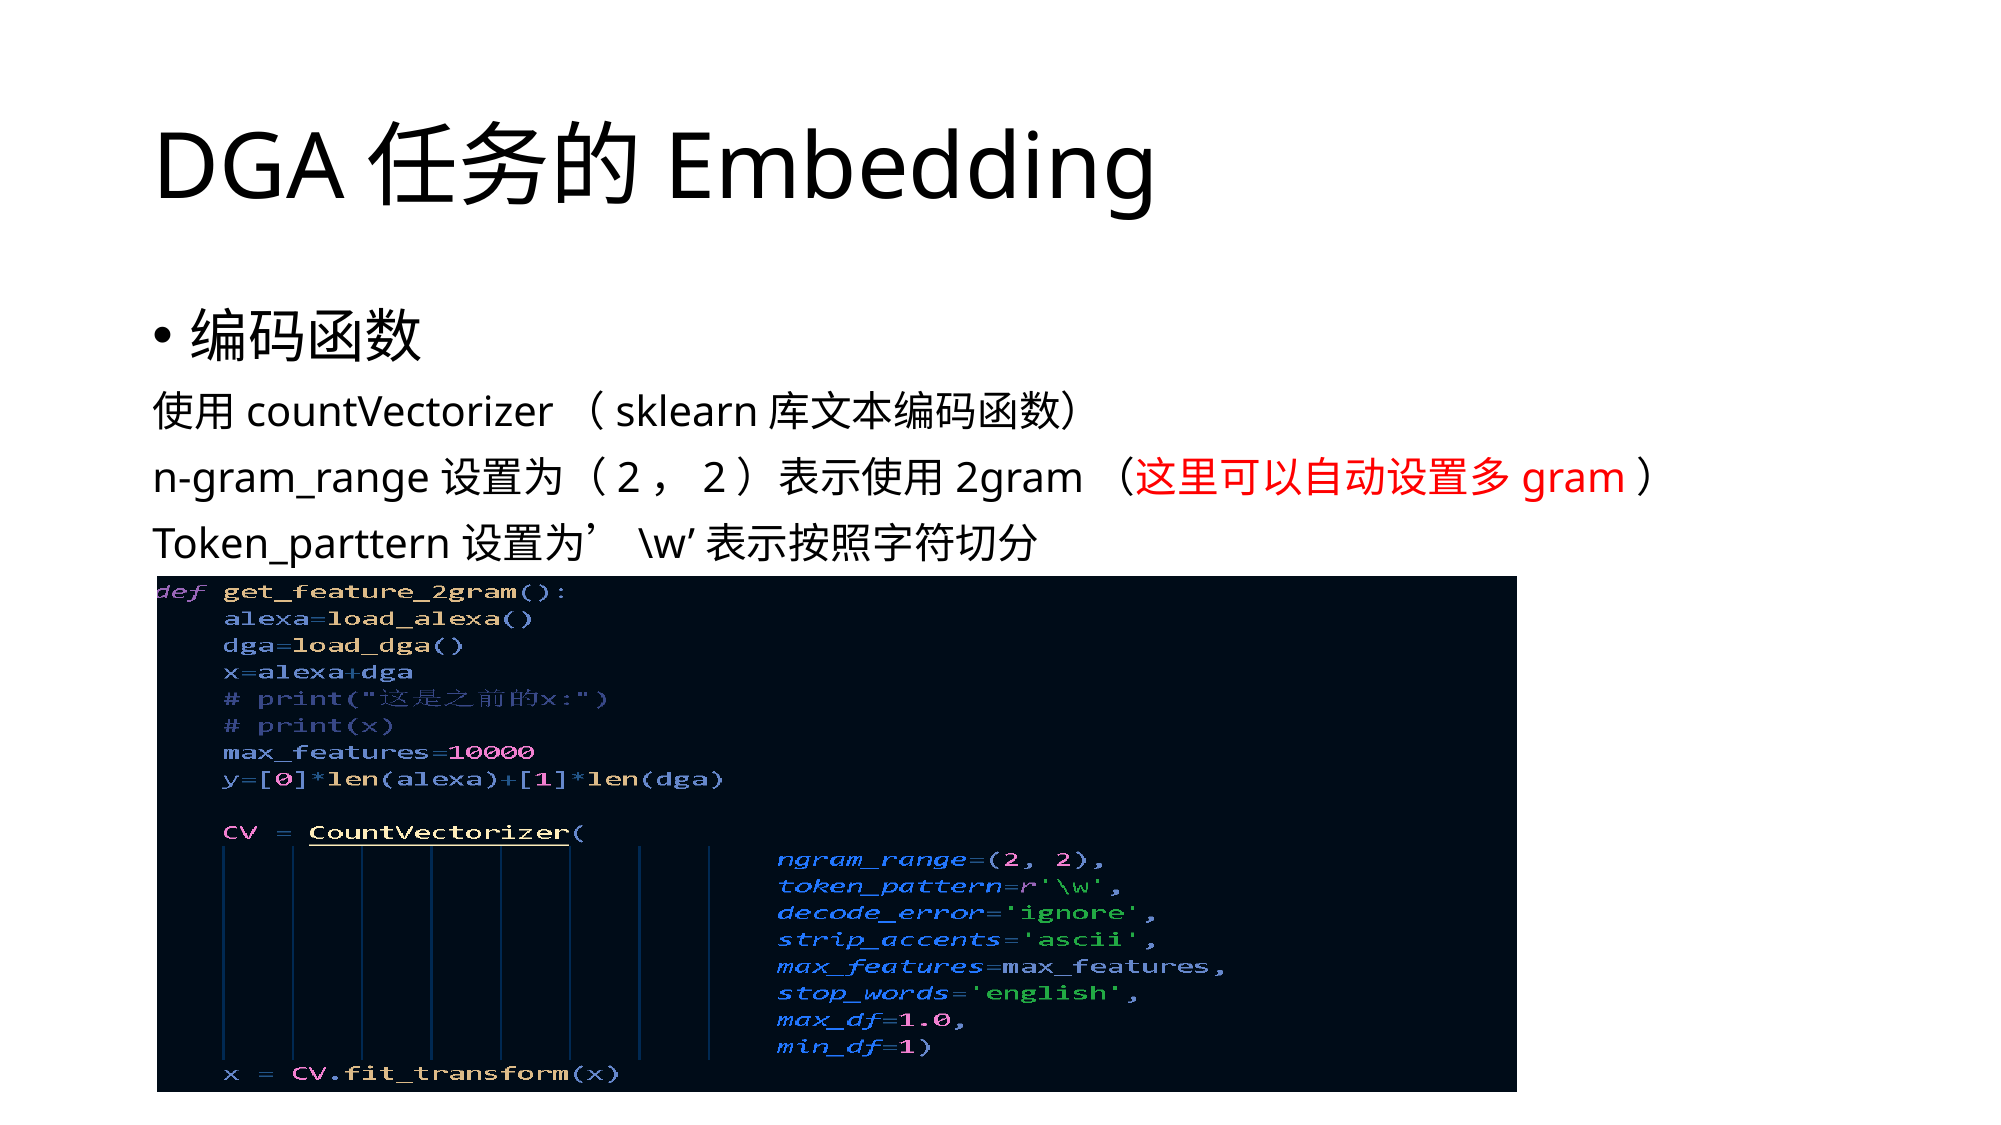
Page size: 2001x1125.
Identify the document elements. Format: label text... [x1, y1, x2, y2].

picture [156, 576, 1517, 1092]
list 编码函数 使用countVectorizer（sklearn库文本编码函数） n-gram_range设置为（2，2）表示使用2gram（这里可以自动设置多gram） Token_parttern设置为’\w’表示按照字符切分 [137, 299, 1863, 1014]
title DGA任务的Embedding [137, 59, 1863, 278]
